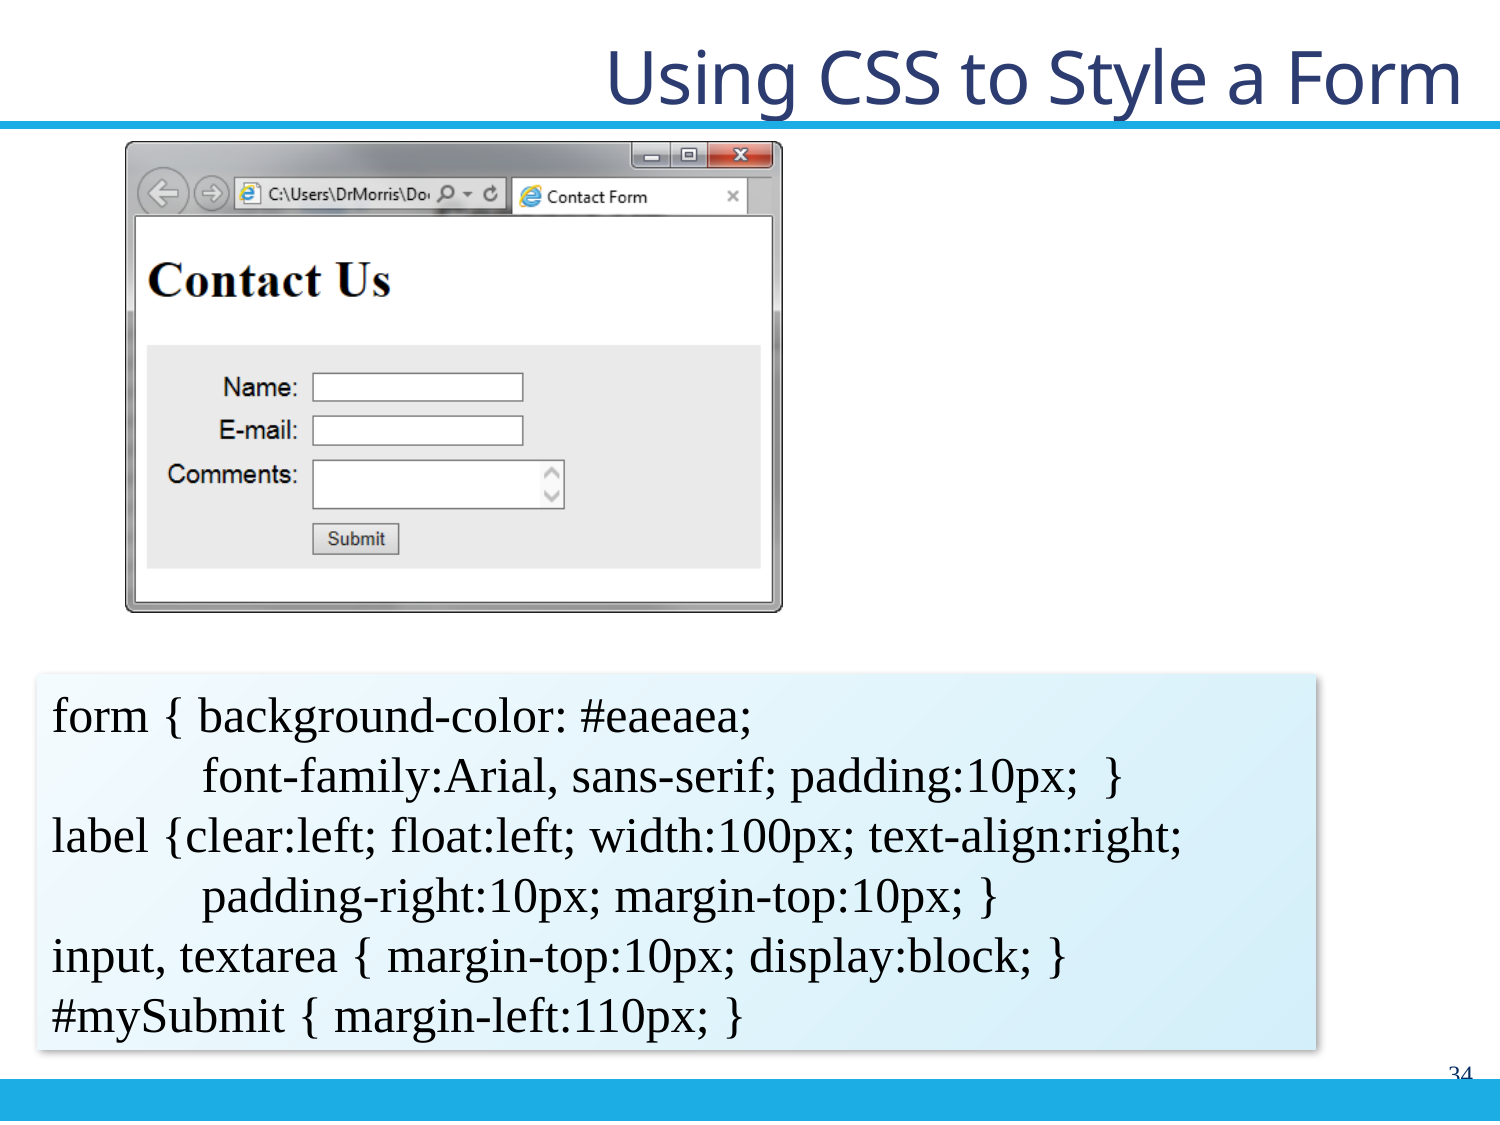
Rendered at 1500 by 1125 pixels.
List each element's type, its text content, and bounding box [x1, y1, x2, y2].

title Using CSS to Style a Form [512, 0, 1481, 121]
text_box form { background-color: #eaeaea; font-family:Arial, sans-serif; padding:10px; } label {clear:left; float:left; width:100px; text-align:right; padding-right:10px; margin-top:10px; } input, textarea { margin-top:10px; display:block; } #mySubmit { margin-left:110px; } [36, 674, 1316, 1050]
picture [124, 141, 783, 614]
slide_number 34 [1413, 1034, 1488, 1079]
